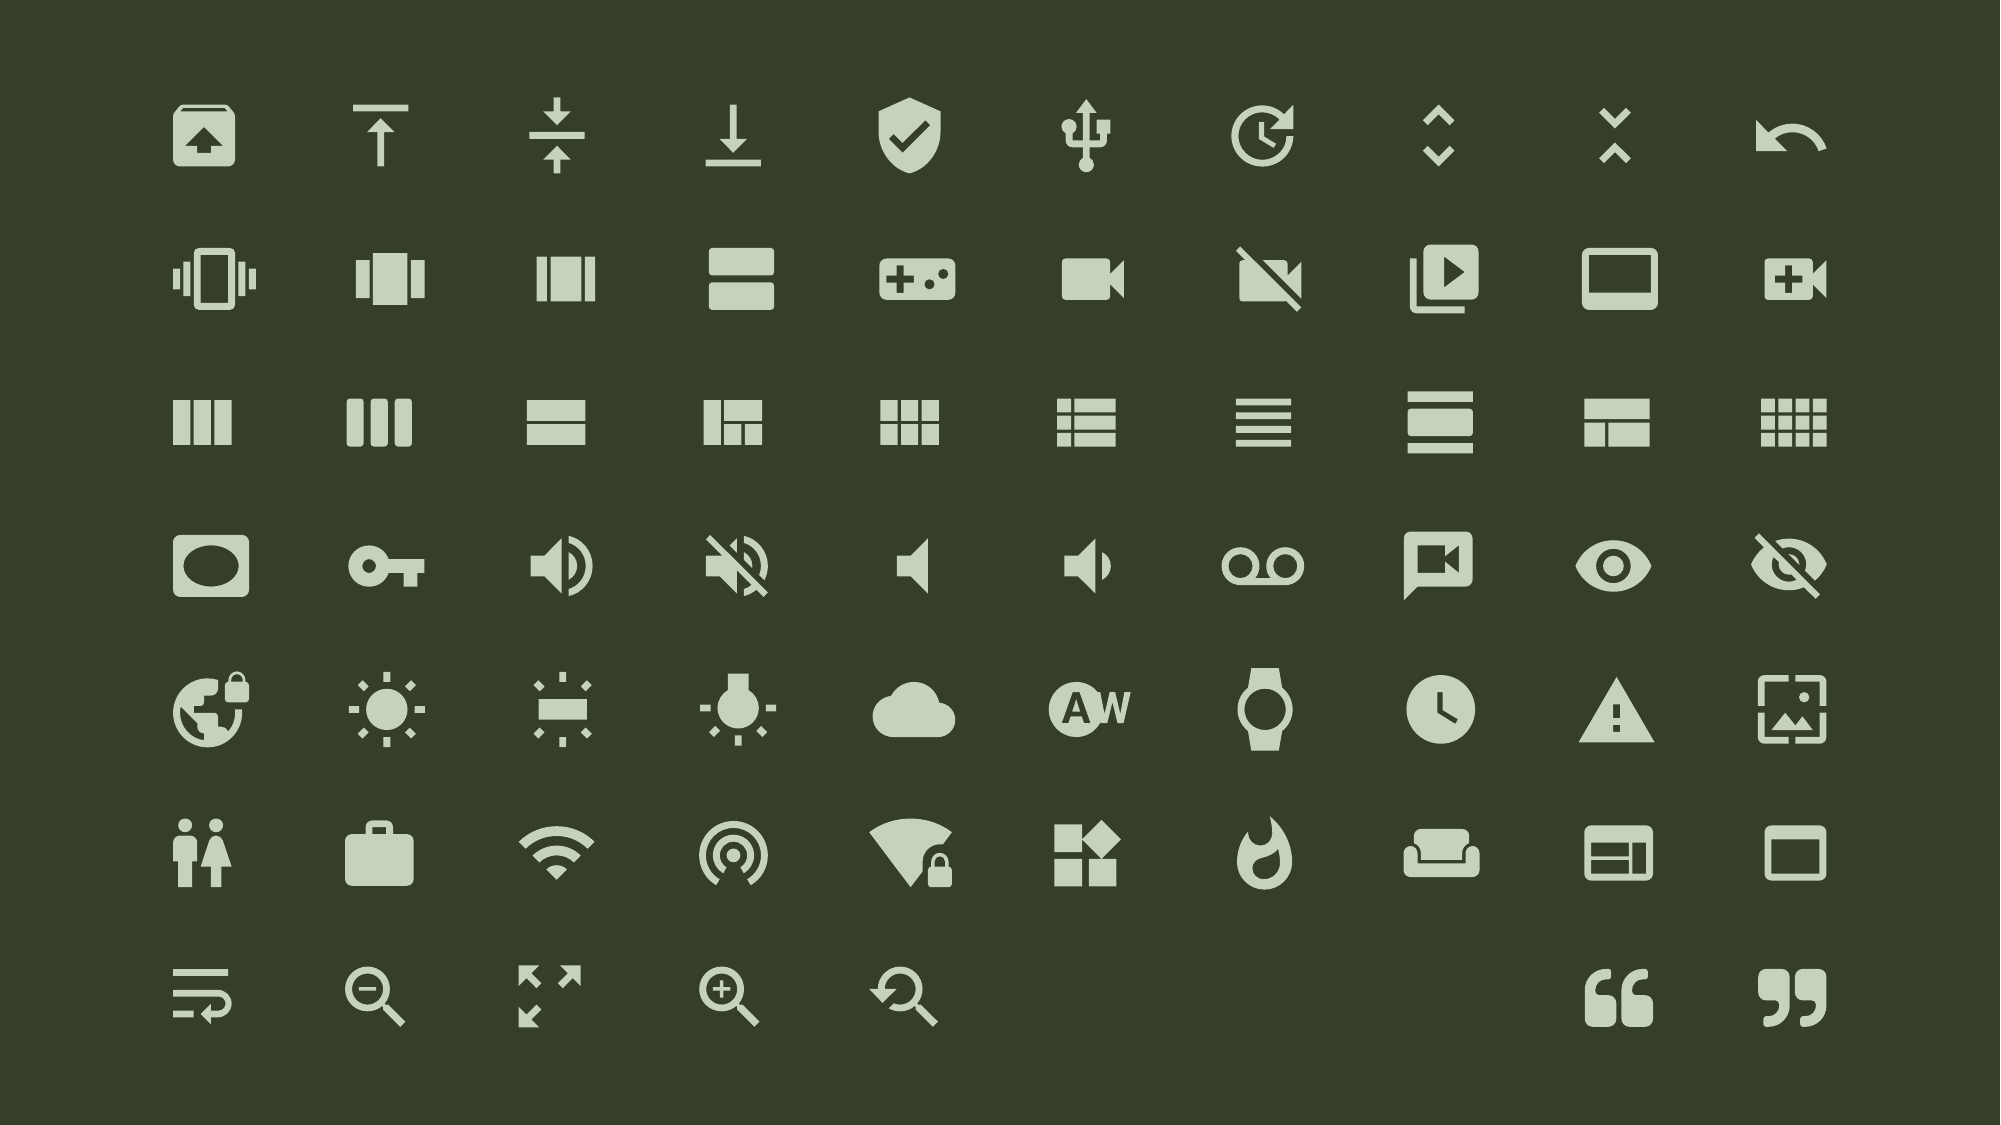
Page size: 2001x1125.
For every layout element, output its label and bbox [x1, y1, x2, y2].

text_box [1231, 104, 1294, 167]
text_box [248, 268, 256, 290]
text_box [1584, 398, 1650, 420]
text_box [1581, 247, 1658, 310]
text_box [878, 97, 941, 174]
text_box [1074, 398, 1116, 413]
text_box [1074, 415, 1116, 430]
text_box [405, 680, 416, 692]
text_box [1048, 681, 1131, 738]
text_box [214, 400, 232, 445]
text_box [756, 726, 768, 738]
text_box [1757, 712, 1789, 744]
text_box [410, 260, 425, 299]
text_box [703, 400, 721, 445]
text_box [1236, 816, 1293, 890]
text_box [1054, 819, 1121, 887]
text_box [173, 534, 250, 597]
text_box [546, 865, 567, 880]
text_box [1778, 432, 1793, 447]
text_box [533, 727, 545, 739]
text_box [543, 145, 571, 174]
text_box [1794, 968, 1827, 1027]
text_box [1057, 415, 1072, 430]
text_box [1584, 968, 1617, 1027]
text_box [518, 1004, 542, 1028]
text_box [1407, 408, 1473, 437]
text_box [744, 424, 763, 445]
text_box [1235, 439, 1292, 447]
text_box [880, 424, 898, 445]
text_box [1764, 258, 1827, 300]
text_box [173, 969, 229, 976]
text_box [580, 680, 592, 692]
text_box [708, 282, 775, 310]
text_box [1407, 443, 1473, 454]
text_box [193, 247, 236, 310]
text_box [1812, 398, 1827, 413]
text_box [357, 727, 369, 739]
text_box [734, 735, 742, 746]
text_box [173, 989, 232, 1025]
text_box [1756, 120, 1827, 152]
text_box [869, 818, 952, 888]
text_box [1771, 712, 1813, 731]
text_box [1761, 415, 1775, 430]
text_box [183, 261, 191, 297]
text_box [580, 727, 592, 739]
text_box [173, 835, 198, 888]
text_box [405, 727, 416, 739]
text_box [530, 538, 562, 594]
text_box [550, 256, 582, 302]
text_box [700, 704, 711, 712]
text_box [224, 671, 250, 703]
text_box [1057, 432, 1072, 447]
text_box [173, 104, 236, 167]
text_box [345, 820, 414, 886]
text_box [1795, 675, 1827, 706]
text_box [1061, 99, 1111, 173]
text_box [1237, 668, 1293, 751]
text_box [1074, 432, 1116, 447]
text_box [238, 261, 246, 297]
text_box [1235, 246, 1302, 312]
text_box [1102, 552, 1111, 580]
text_box [1757, 675, 1789, 706]
text_box [1608, 422, 1650, 447]
text_box [193, 400, 211, 445]
text_box [1795, 432, 1810, 447]
text_box [699, 820, 768, 886]
text_box [1057, 398, 1072, 413]
text_box [1621, 968, 1654, 1027]
text_box [1221, 547, 1305, 586]
text_box [1812, 432, 1827, 447]
text_box [765, 704, 777, 712]
text_box [699, 966, 760, 1027]
text_box [1406, 675, 1476, 744]
text_box [1758, 968, 1790, 1027]
text_box [414, 706, 425, 713]
text_box [1061, 258, 1124, 300]
text_box [1812, 415, 1827, 430]
text_box [879, 258, 956, 300]
text_box [1751, 533, 1820, 599]
text_box [1795, 712, 1827, 744]
text_box [536, 256, 547, 302]
text_box [1578, 676, 1655, 743]
text_box [869, 966, 938, 1027]
text_box [559, 737, 567, 748]
text_box [1422, 145, 1455, 167]
text_box [1235, 412, 1292, 420]
text_box [348, 706, 360, 713]
text_box [568, 535, 593, 597]
text_box [543, 97, 571, 126]
text_box [533, 680, 545, 692]
text_box [709, 725, 721, 738]
text_box [366, 118, 395, 167]
text_box [584, 256, 596, 302]
text_box [518, 826, 595, 849]
text_box [526, 424, 586, 445]
text_box [1575, 540, 1652, 592]
text_box [1409, 258, 1465, 314]
text_box [719, 104, 747, 153]
text_box [173, 678, 243, 748]
text_box [1584, 422, 1606, 447]
text_box [724, 400, 763, 421]
text_box [532, 845, 581, 863]
text_box [724, 424, 742, 445]
text_box [901, 400, 919, 421]
text_box [880, 400, 898, 421]
text_box [1407, 391, 1473, 402]
text_box [518, 965, 542, 989]
text_box [1413, 828, 1470, 860]
text_box [705, 534, 768, 597]
text_box [178, 818, 193, 833]
text_box [1761, 432, 1775, 447]
text_box [557, 965, 581, 989]
text_box [1599, 142, 1631, 164]
text_box [383, 671, 391, 682]
text_box [1775, 538, 1827, 581]
text_box [1423, 244, 1479, 300]
text_box [372, 253, 408, 305]
text_box [1584, 825, 1654, 881]
text_box [896, 538, 928, 594]
text_box [383, 737, 391, 748]
text_box [872, 681, 956, 738]
text_box [901, 424, 919, 445]
text_box [353, 104, 409, 112]
text_box [1403, 531, 1473, 601]
text_box [173, 400, 191, 445]
text_box [209, 818, 224, 833]
text_box [1795, 398, 1810, 413]
text_box [1422, 104, 1455, 126]
text_box [394, 398, 412, 447]
text_box [538, 699, 587, 720]
text_box [1235, 398, 1292, 406]
text_box [717, 673, 759, 729]
text_box [370, 398, 388, 447]
text_box [708, 247, 775, 276]
text_box [526, 400, 586, 421]
text_box [173, 268, 181, 290]
text_box [1795, 415, 1810, 430]
text_box [529, 131, 585, 139]
text_box [1599, 107, 1631, 129]
text_box [1778, 398, 1793, 413]
text_box [921, 400, 939, 421]
text_box [345, 966, 406, 1027]
text_box [348, 545, 425, 587]
text_box [355, 260, 370, 299]
text_box [346, 398, 364, 447]
text_box [1064, 538, 1096, 594]
text_box [366, 688, 408, 731]
text_box [1761, 398, 1775, 413]
text_box [200, 835, 232, 888]
text_box [1764, 825, 1827, 881]
text_box [1778, 415, 1793, 430]
text_box [1235, 425, 1292, 433]
text_box [1403, 846, 1480, 878]
text_box [357, 680, 369, 692]
text_box [921, 424, 939, 445]
text_box [705, 159, 761, 167]
text_box [559, 671, 567, 682]
